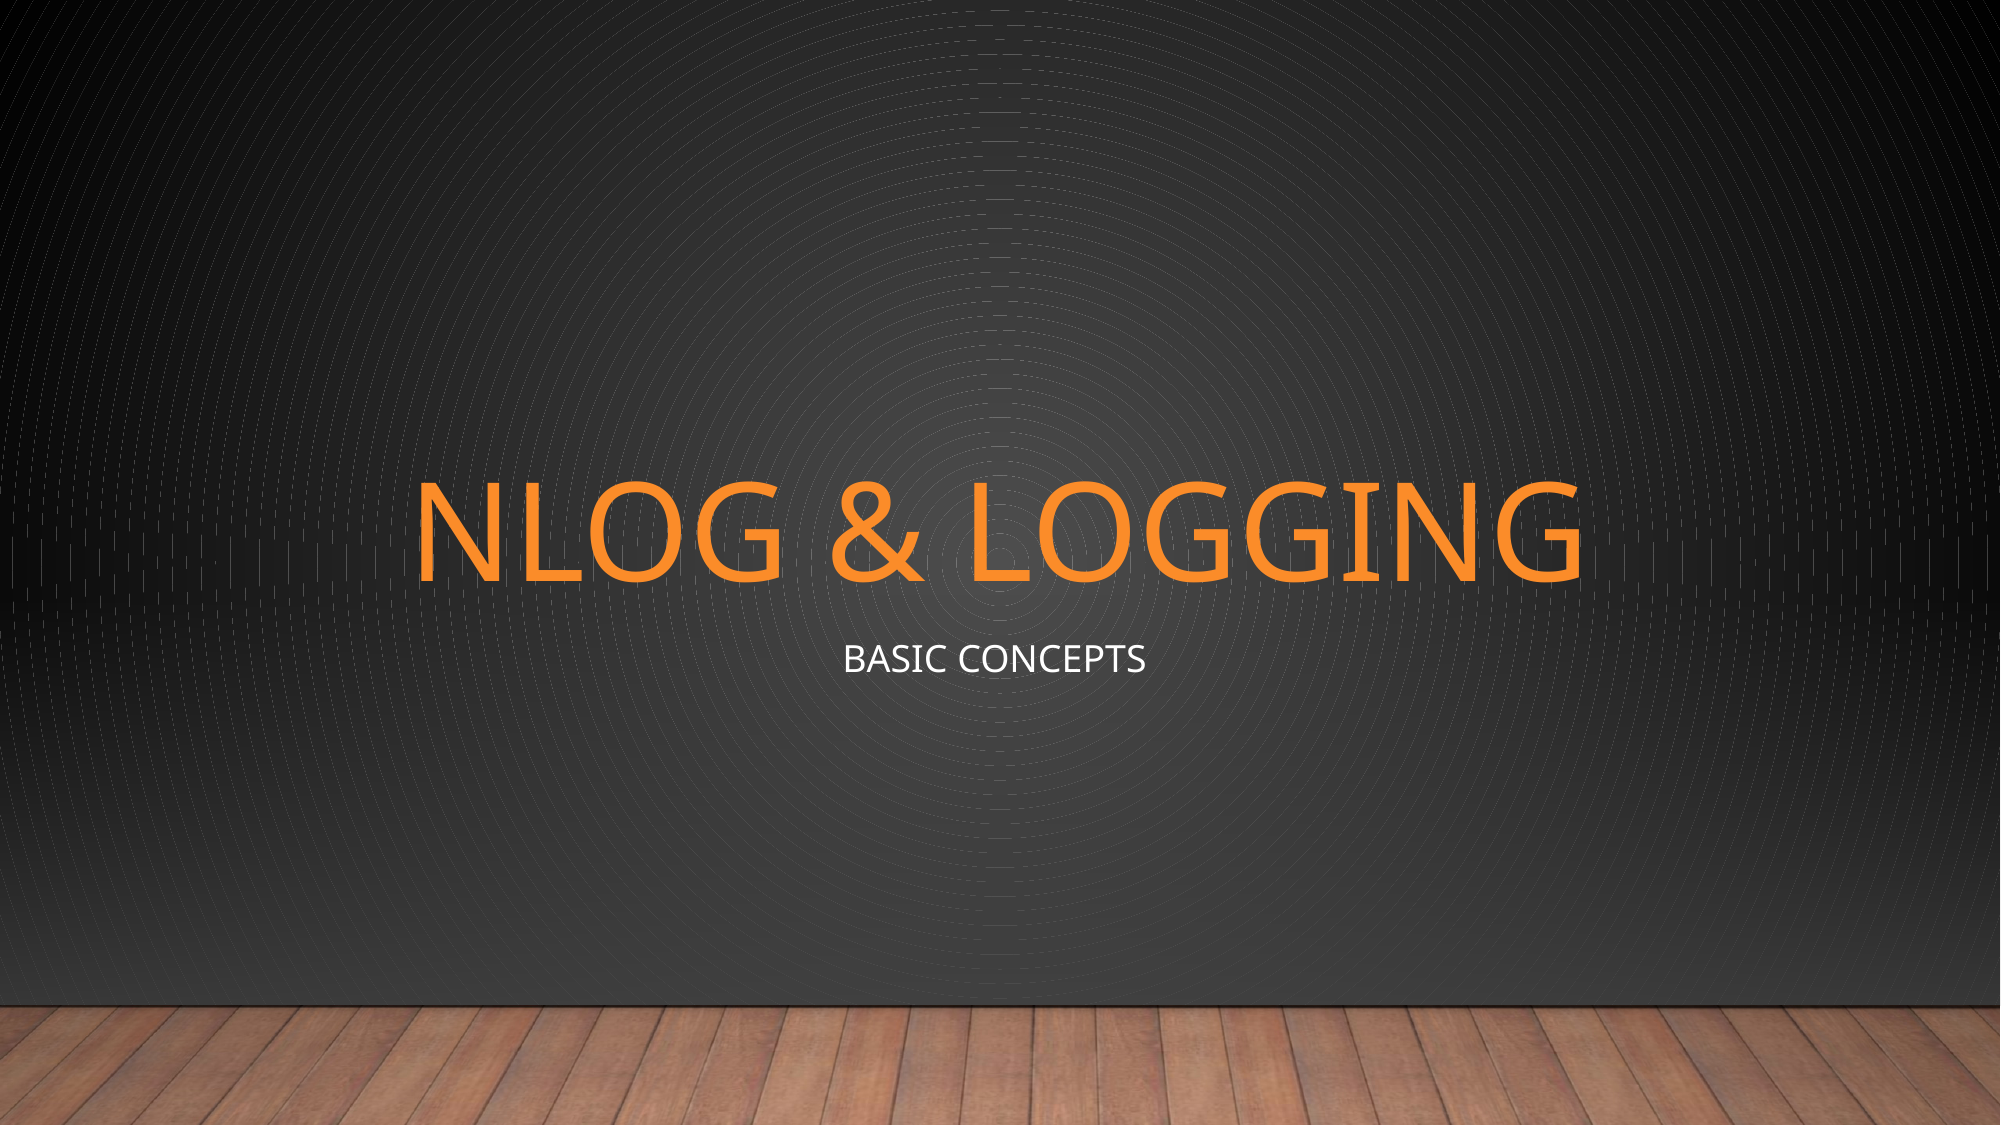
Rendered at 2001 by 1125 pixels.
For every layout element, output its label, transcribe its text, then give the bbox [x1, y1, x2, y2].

title Nlog & Logging [291, 131, 1708, 610]
subtitle Basic Concepts [291, 610, 1708, 772]
picture [0, 1005, 2000, 1125]
